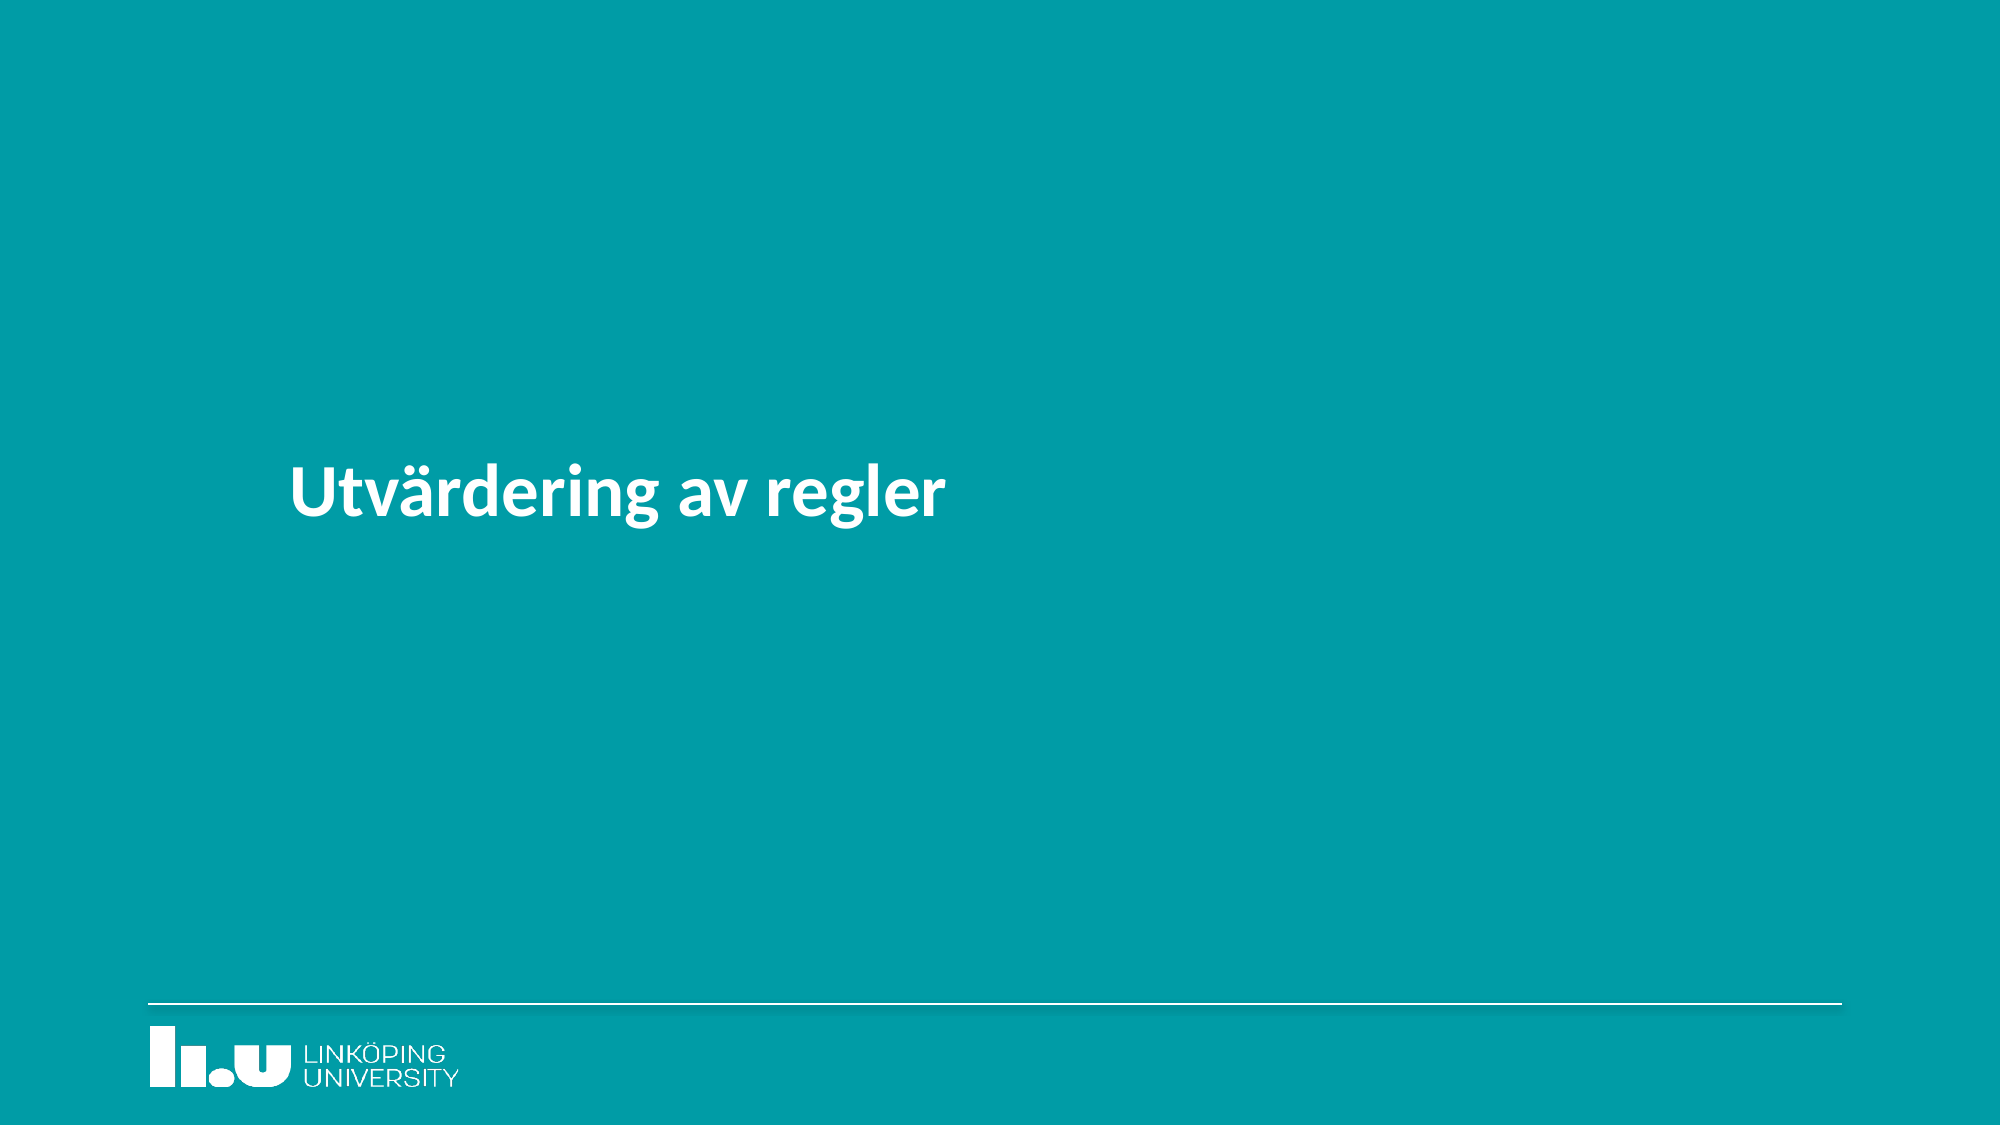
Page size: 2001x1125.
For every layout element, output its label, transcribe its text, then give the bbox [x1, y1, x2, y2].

title Utvärdering av regler [274, 297, 1675, 539]
